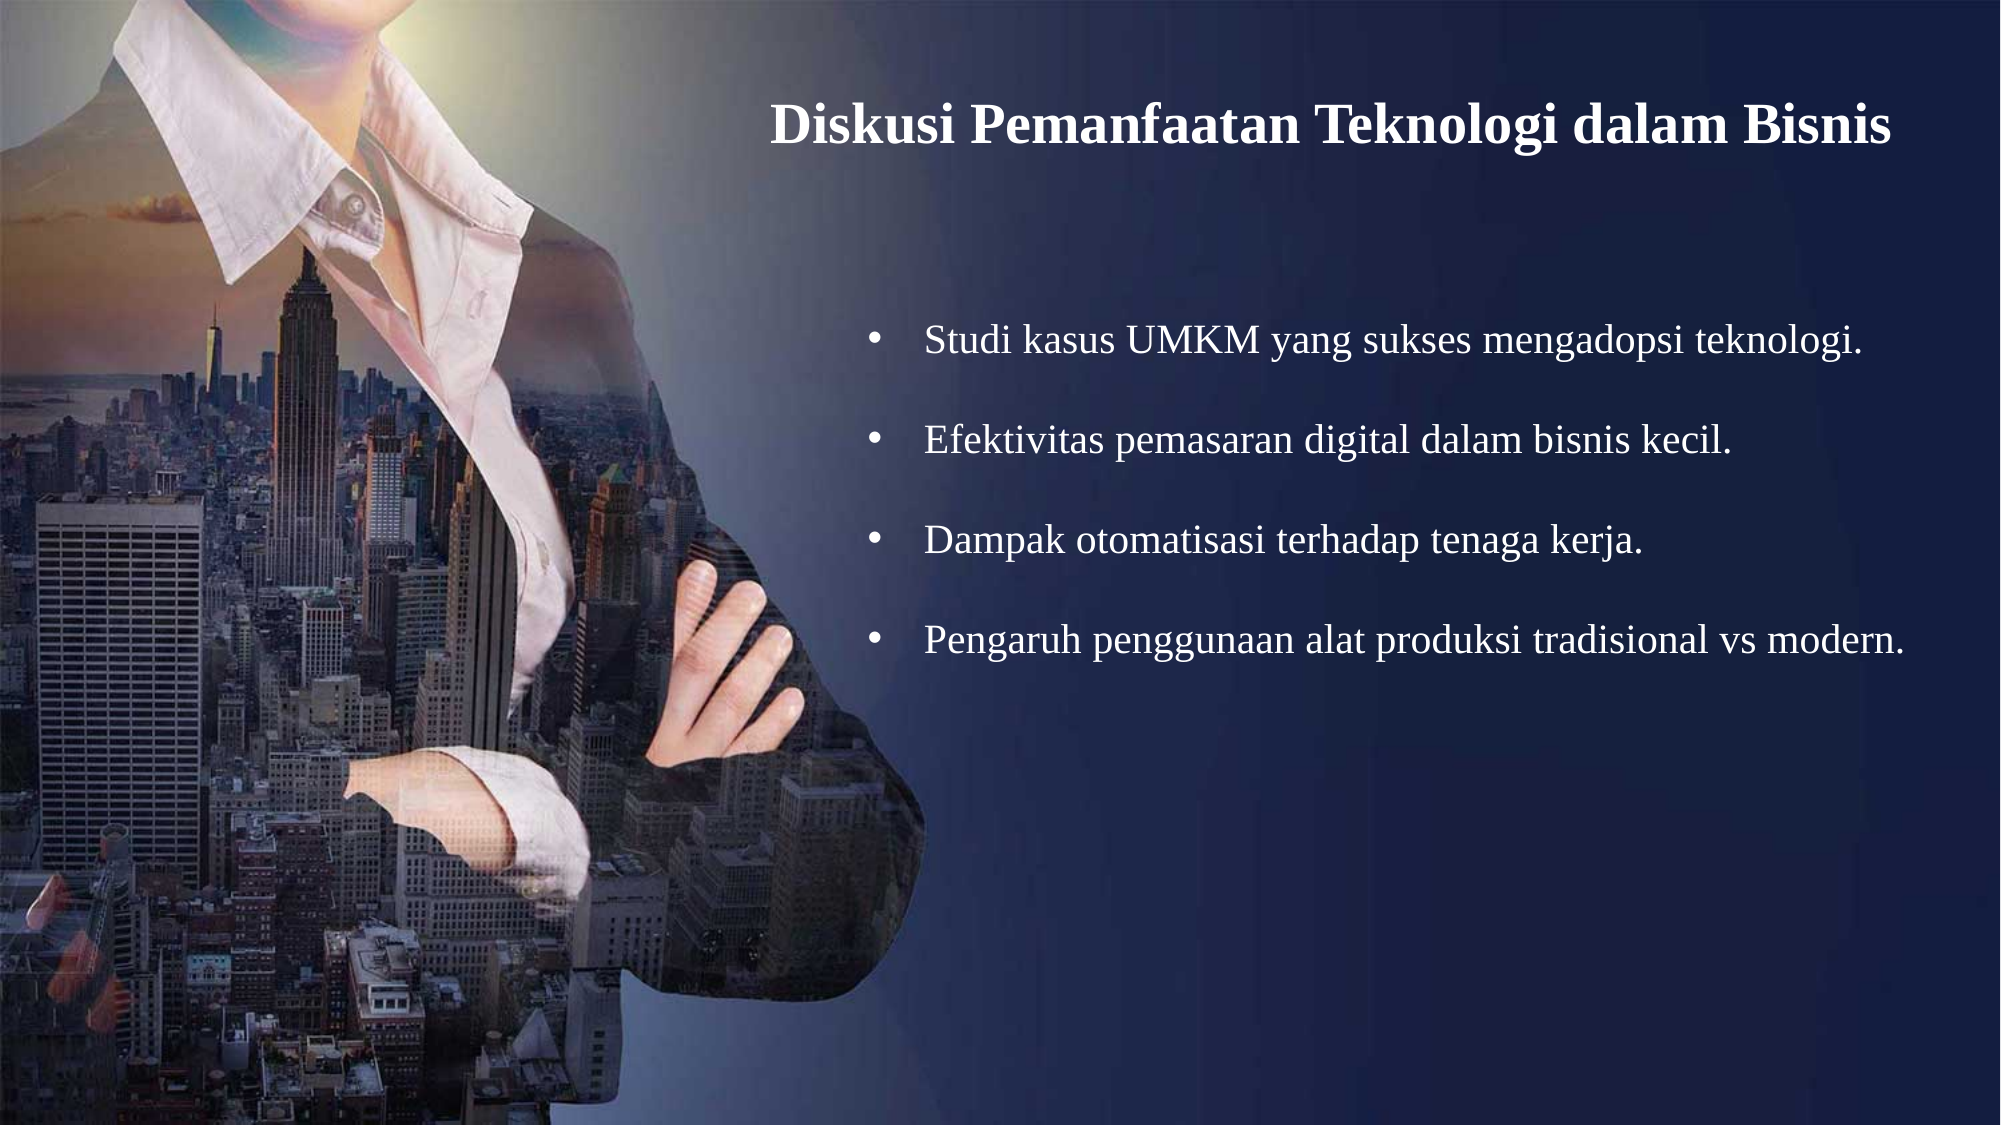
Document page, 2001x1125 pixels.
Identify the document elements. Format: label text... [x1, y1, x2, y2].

text_box Studi kasus UMKM yang sukses mengadopsi teknologi. Efektivitas pemasaran digital dalam bisnis kecil. Dampak otomatisasi terhadap tenaga kerja. Pengaruh penggunaan alat produksi tradisional vs modern. [852, 254, 1926, 670]
text_box Diskusi Pemanfaatan Teknologi dalam Bisnis [756, 77, 2000, 163]
picture [0, 0, 2001, 1125]
